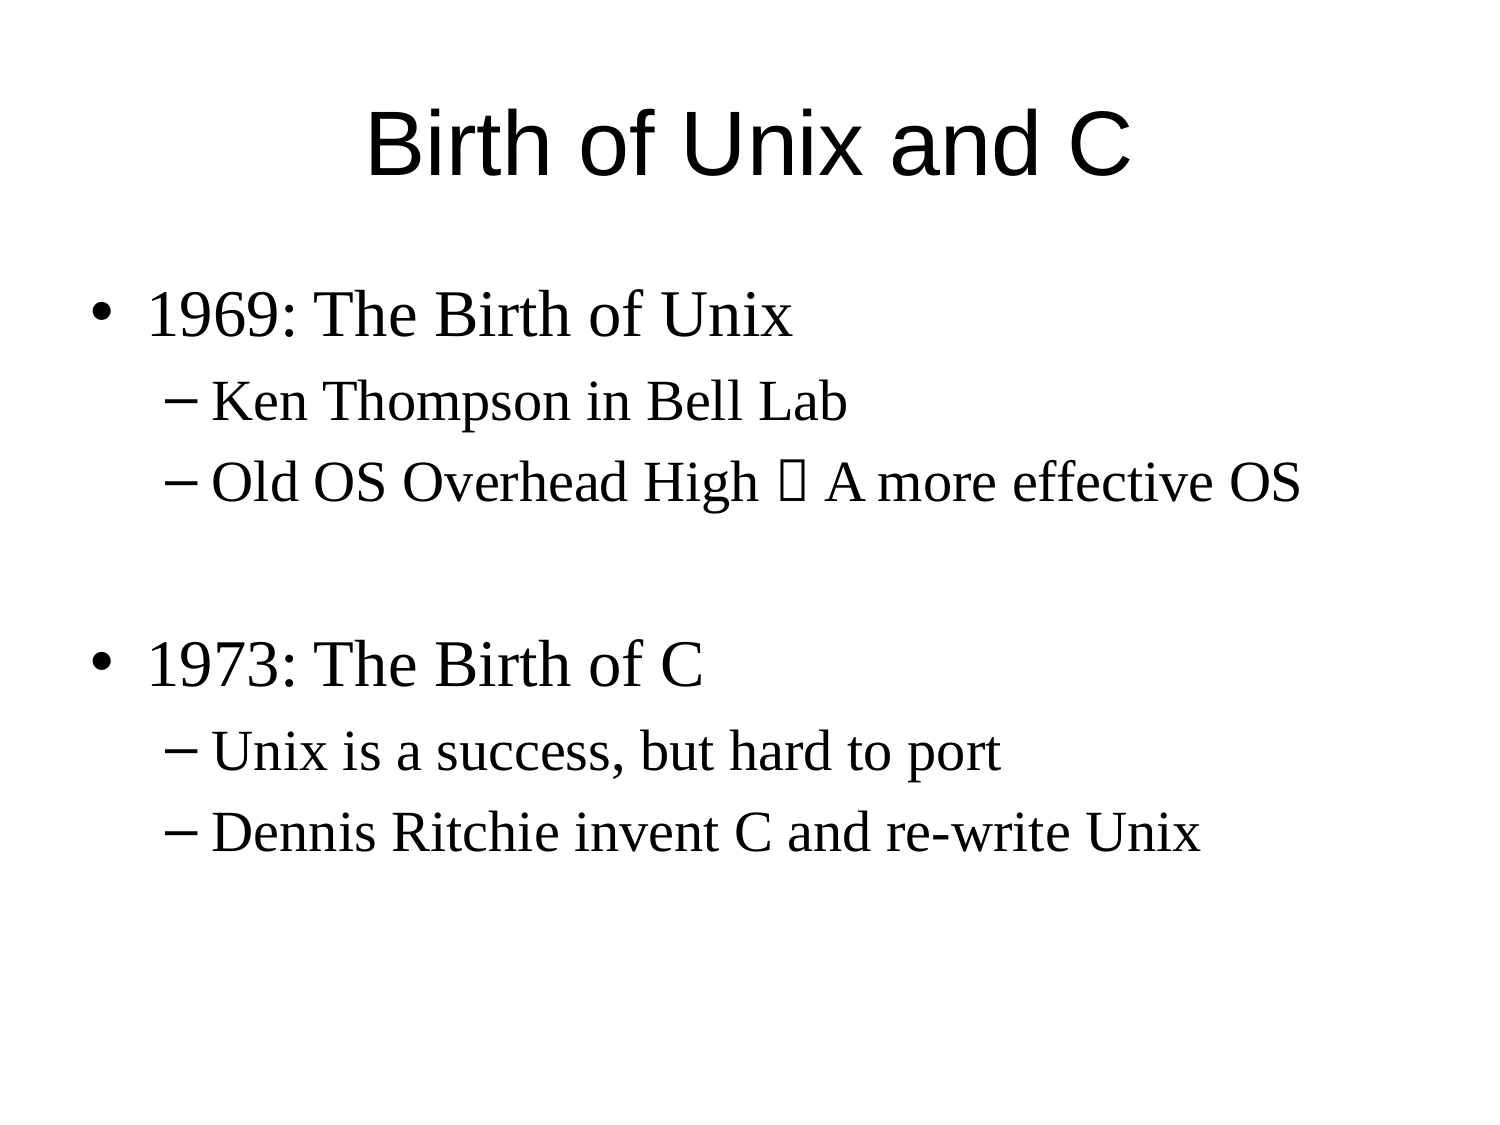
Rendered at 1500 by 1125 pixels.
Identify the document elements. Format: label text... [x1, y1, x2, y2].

list 1969: The Birth of Unix Ken Thompson in Bell Lab Old OS Overhead High  A more effective OS 1973: The Birth of C Unix is a success, but hard to port Dennis Ritchie invent C and re-write Unix [75, 262, 1425, 1005]
title Birth of Unix and C [75, 45, 1425, 233]
